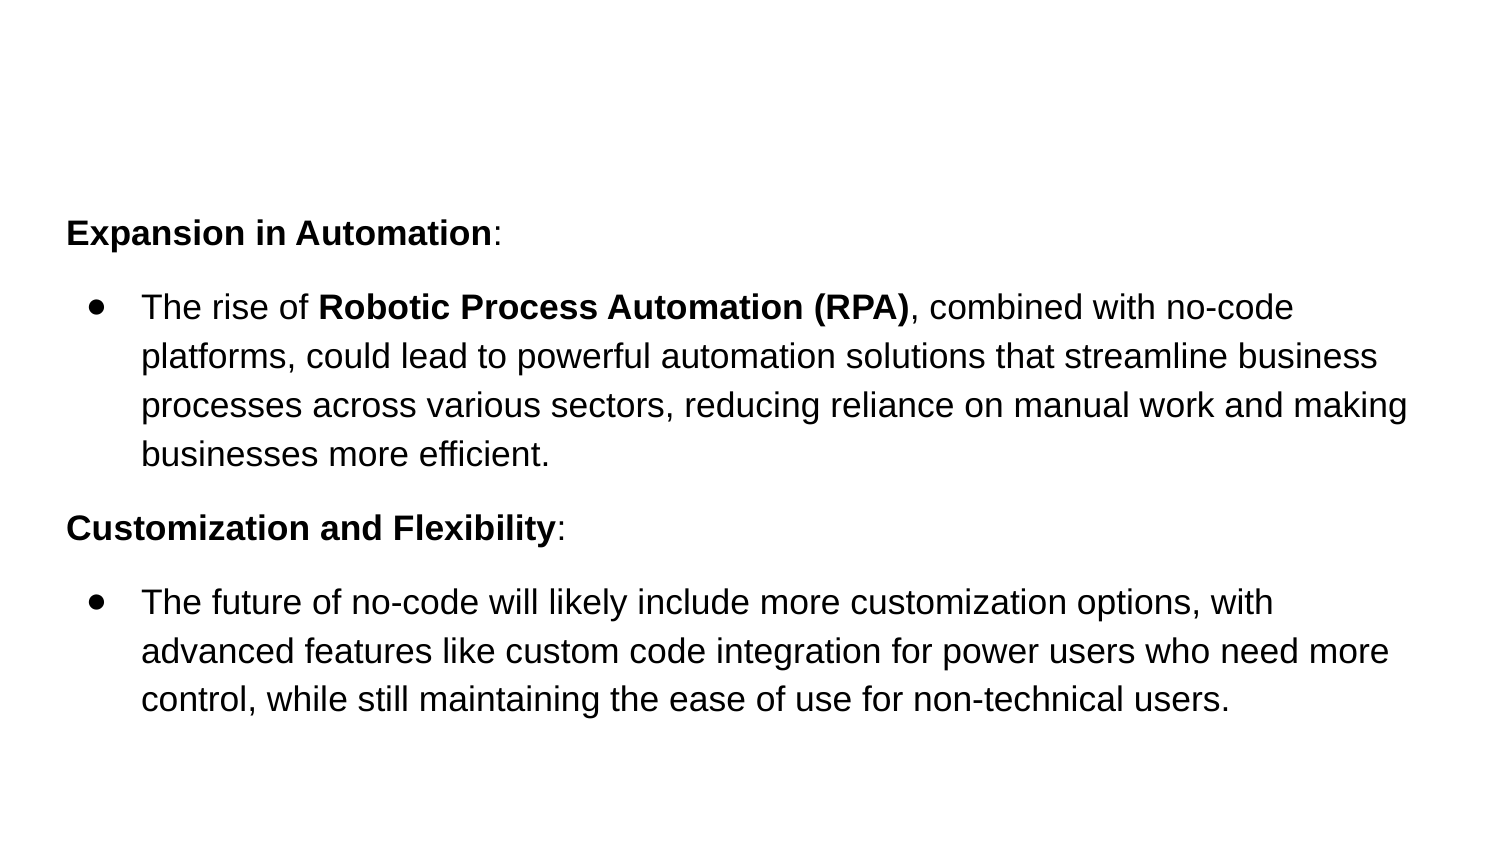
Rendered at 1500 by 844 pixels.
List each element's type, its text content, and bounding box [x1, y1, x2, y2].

list Expansion in Automation: The rise of Robotic Process Automation (RPA), combined with no-code platforms, could lead to powerful automation solutions that streamline business processes across various sectors, reducing reliance on manual work and making businesses more efficient. Customization and Flexibility: The future of no-code will likely include more customization options, with advanced features like custom code integration for power users who need more control, while still maintaining the ease of use for non-technical users. [51, 189, 1449, 750]
